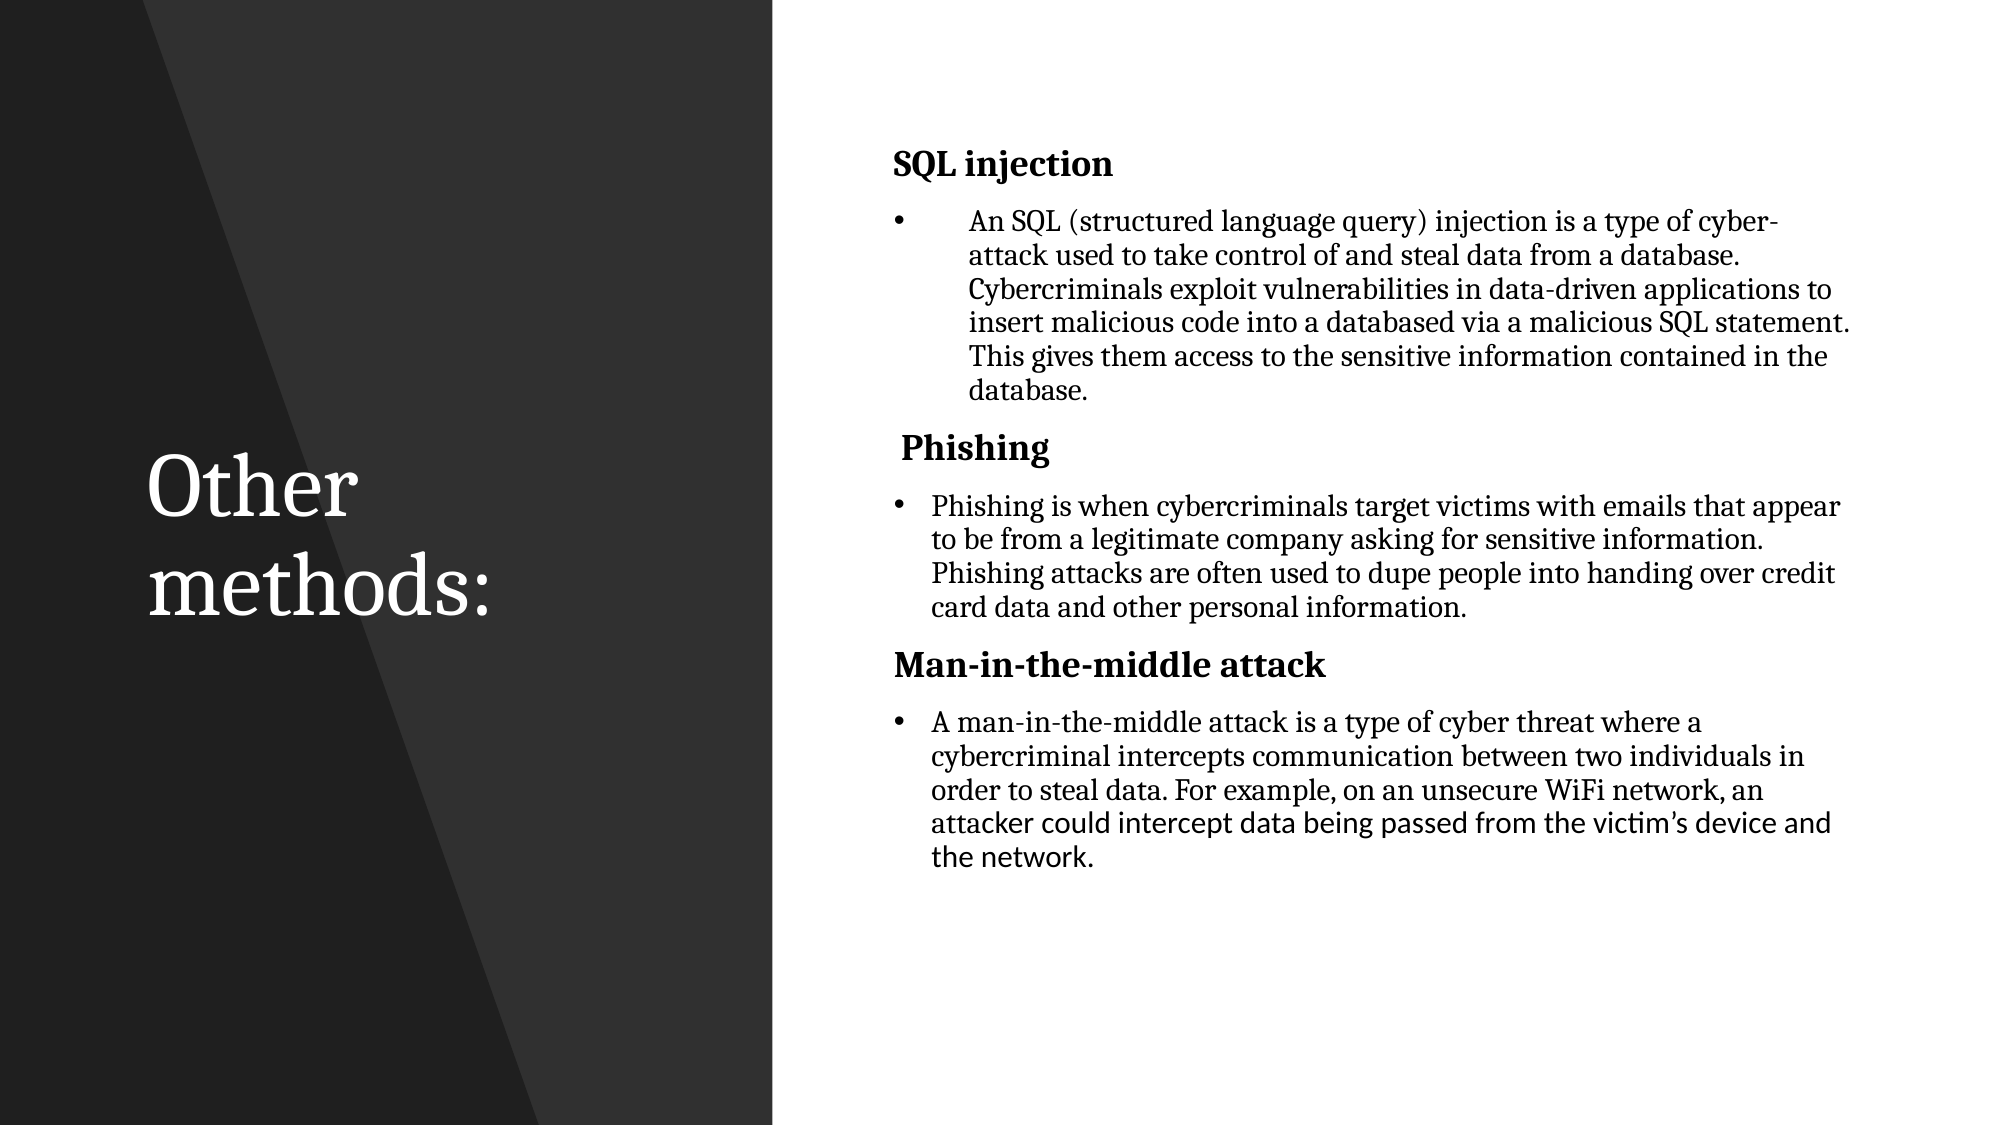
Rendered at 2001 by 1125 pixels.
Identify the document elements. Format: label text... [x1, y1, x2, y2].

title Other methods: [131, 104, 671, 968]
text_box [0, 0, 540, 1125]
text_box [145, 0, 773, 1125]
list SQL injection An SQL (structured language query) injection is a type of cyber-attack used to take control of and steal data from a database. Cybercriminals exploit vulnerabilities in data-driven applications to insert malicious code into a databased via a malicious SQL statement. This gives them access to the sensitive information contained in the database. Phishing Phishing is when cybercriminals target victims with emails that appear to be from a legitimate company asking for sensitive information. Phishing attacks are often used to dupe people into handing over credit card data and other personal information. Man-in-the-middle attack A man-in-the-middle attack is a type of cyber threat where a cybercriminal intercepts communication between two individuals in order to steal data. For example, on an unsecure WiFi network, an attacker could intercept data being passed from the victim’s device and the network. [878, 104, 1868, 968]
text_box [773, 0, 2000, 1125]
